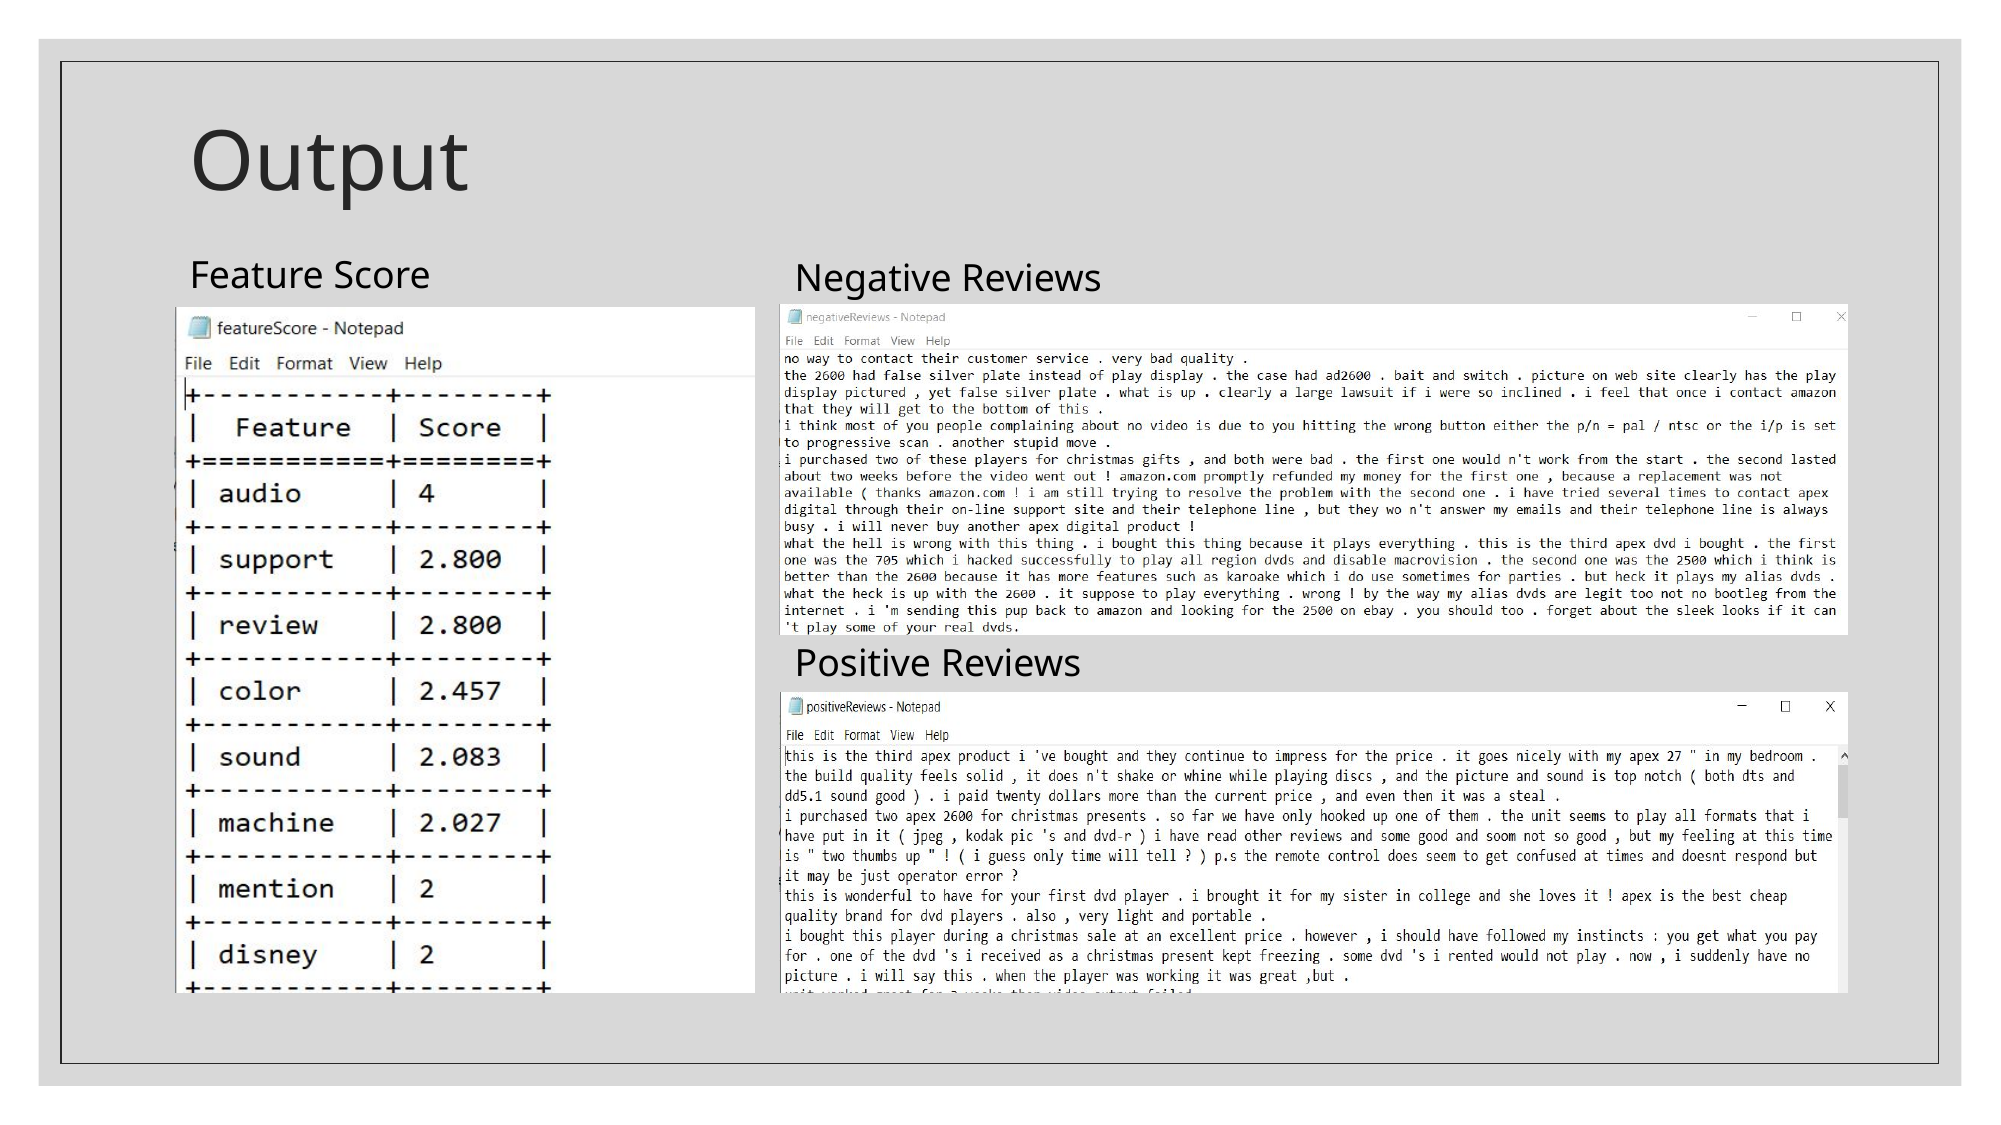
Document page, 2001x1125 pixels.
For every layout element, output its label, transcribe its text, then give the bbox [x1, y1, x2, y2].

text_box Feature Score [174, 243, 687, 304]
picture [779, 304, 1848, 635]
picture [779, 692, 1848, 993]
text_box Positive Reviews [779, 641, 1332, 689]
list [174, 307, 755, 993]
title Output [174, 105, 1825, 222]
text_box Negative Reviews [779, 246, 1198, 301]
